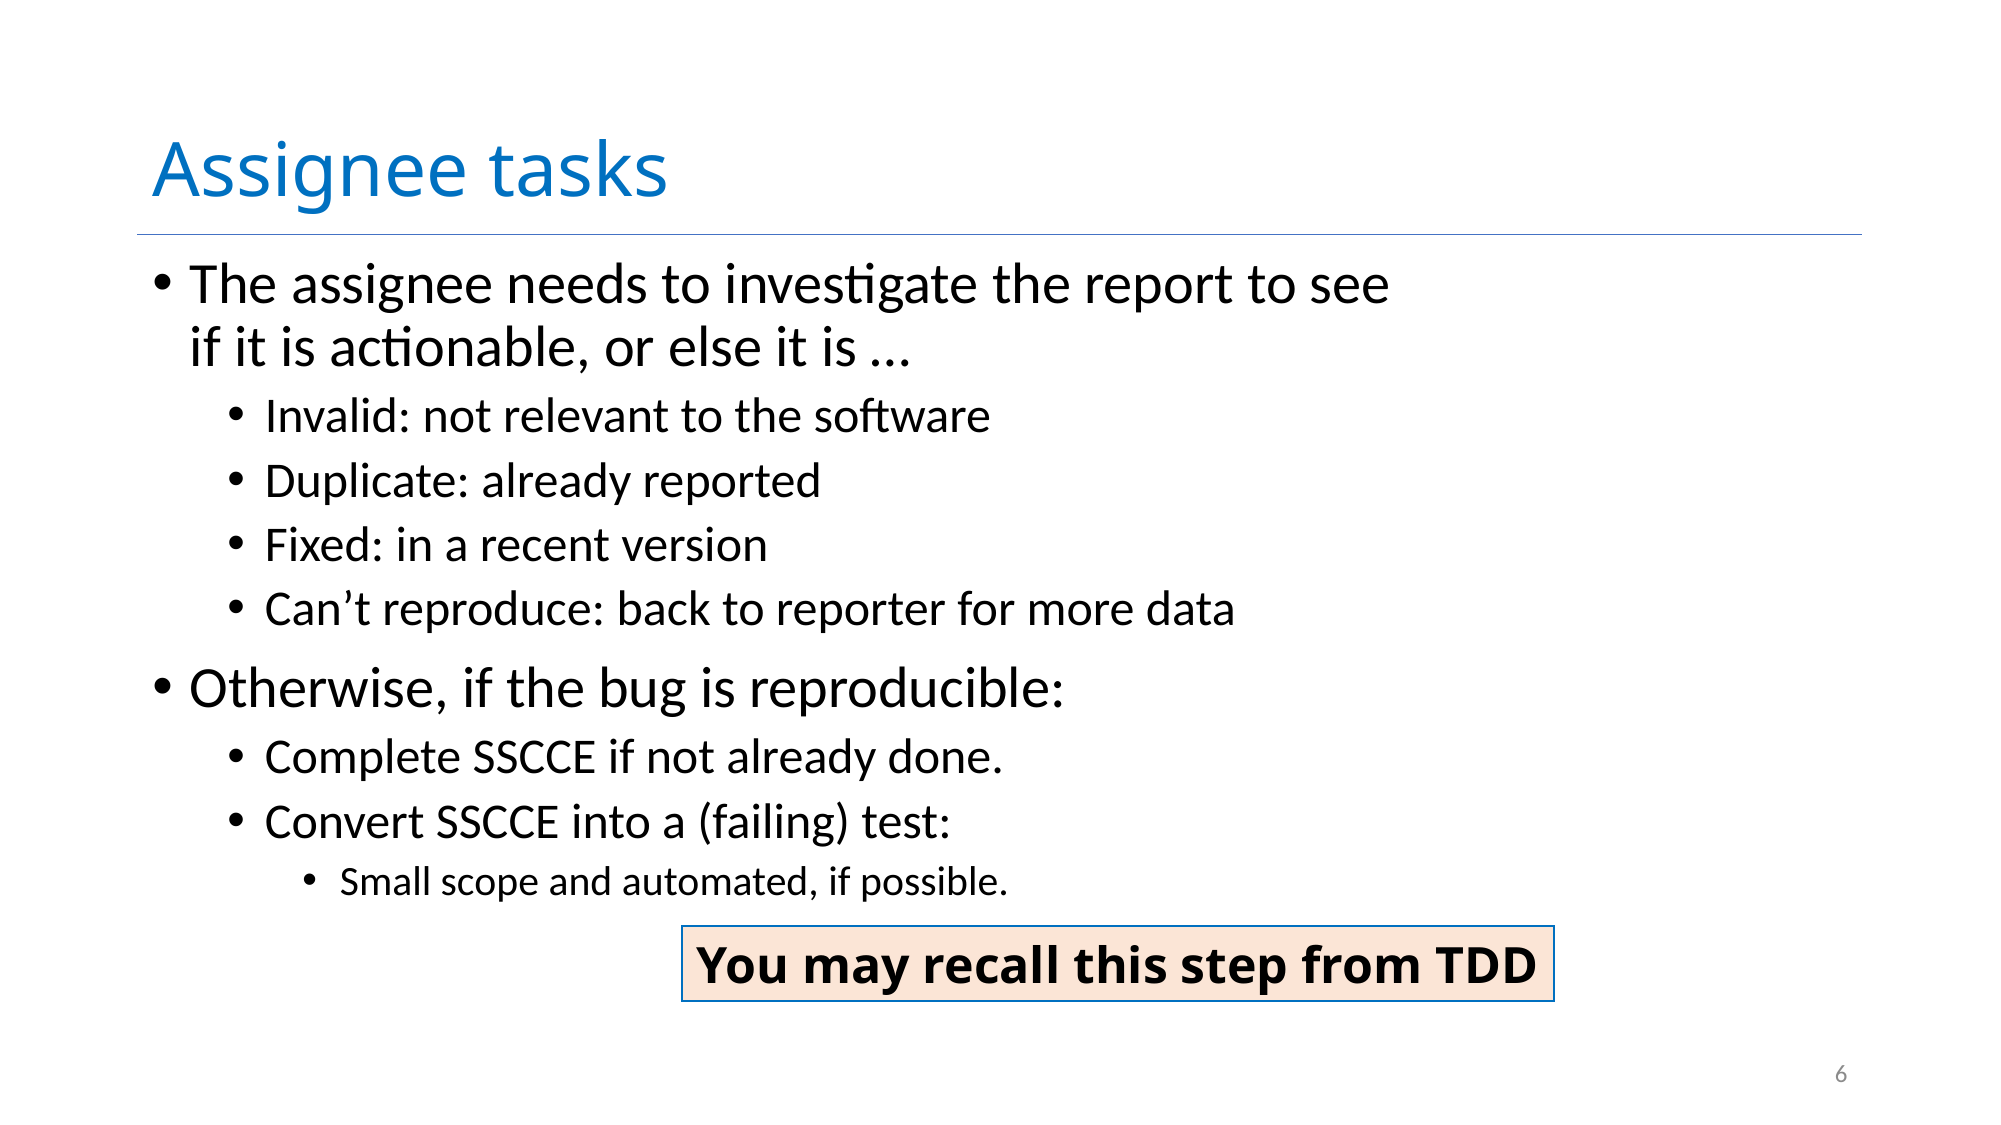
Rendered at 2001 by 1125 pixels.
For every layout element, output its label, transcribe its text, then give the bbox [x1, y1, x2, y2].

text_box You may recall this step from TDD [681, 925, 1555, 1002]
slide_number 6 [1412, 1042, 1863, 1103]
title Assignee tasks [137, 3, 1863, 221]
list The assignee needs to investigate the report to see if it is actionable, or else it is … Invalid: not relevant to the software Duplicate: already reported Fixed: in a recent version Can’t reproduce: back to reporter for more data Otherwise, if the bug is reproducible: Complete SSCCE if not already done. Convert SSCCE into a (failing) test: Small scope and automated, if possible. [137, 246, 1432, 960]
